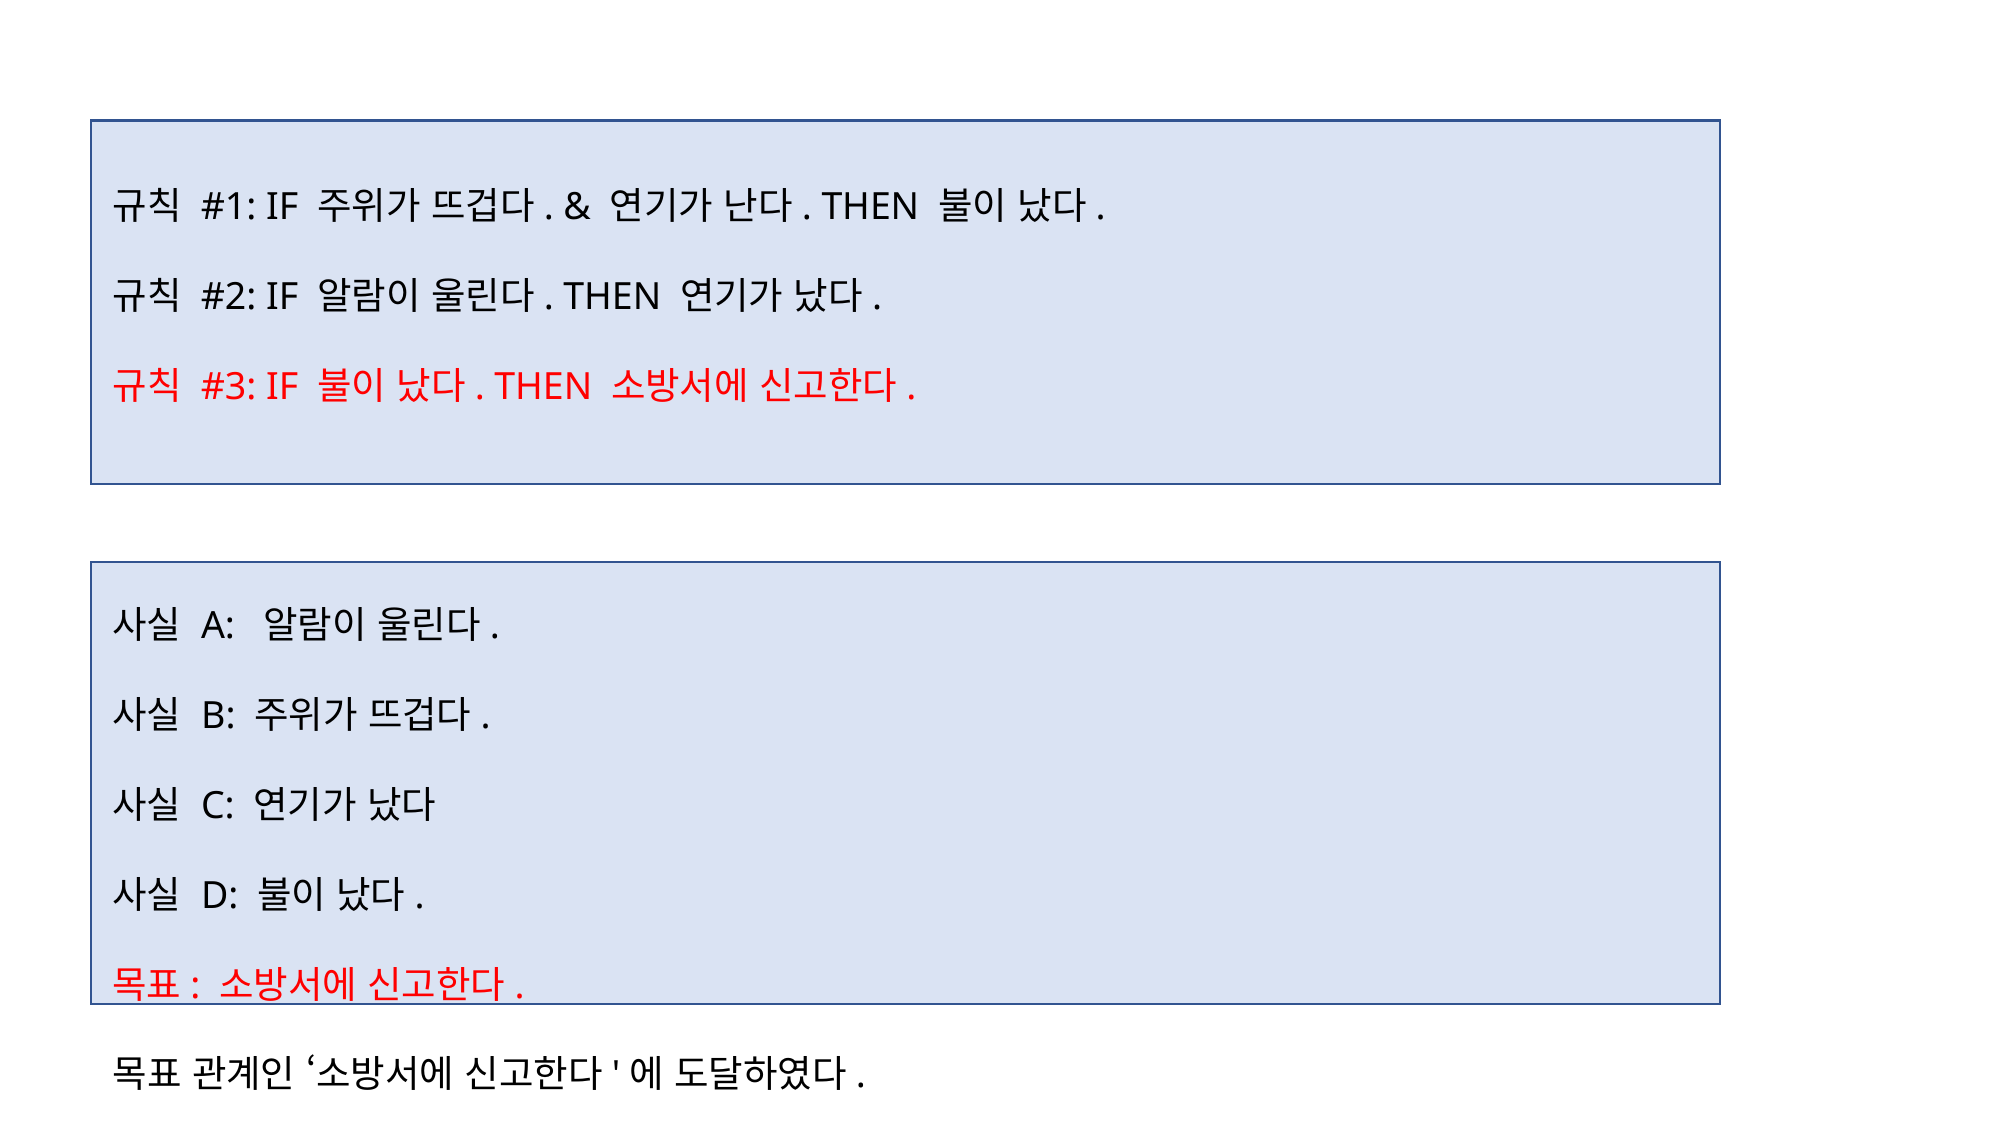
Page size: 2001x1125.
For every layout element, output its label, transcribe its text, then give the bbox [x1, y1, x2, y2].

text_box 사실 A: 알람이 울린다. 사실 B: 주위가 뜨겁다. 사실 C: 연기가 났다 사실 D: 불이 났다. 목표: 소방서에 신고한다. [97, 594, 661, 1014]
text_box [90, 561, 1721, 1005]
text_box [90, 119, 1721, 485]
text_box 규칙 #1: IF 주위가 뜨겁다. & 연기가 난다. THEN 불이 났다. 규칙 #2: IF 알람이 울린다. THEN 연기가 났다. 규칙 #3: IF 불이 났다. THEN 소방서에 신고한다. [97, 129, 1579, 460]
text_box 목표 관계인 ‘소방서에 신고한다'에 도달하였다. [97, 1042, 962, 1103]
